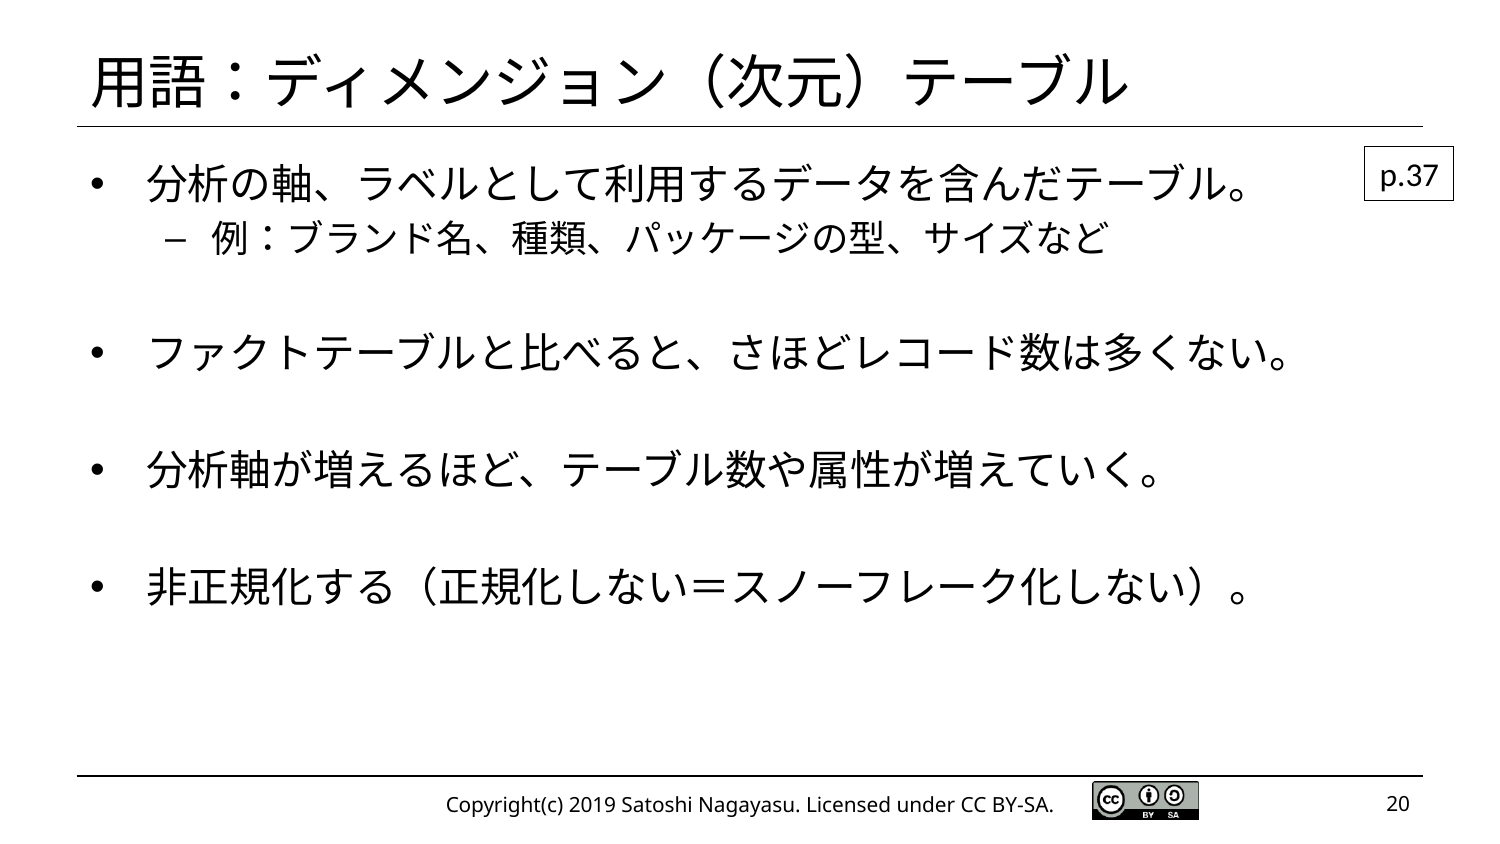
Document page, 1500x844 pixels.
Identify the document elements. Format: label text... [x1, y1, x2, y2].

list 分析の軸、ラベルとして利用するデータを含んだテーブル。 例：ブランド名、種類、パッケージの型、サイズなど ファクトテーブルと比べると、さほどレコード数は多くない。 分析軸が増えるほど、テーブル数や属性が増えていく。 非正規化する（正規化しない＝スノーフレーク化しない）。 [75, 150, 1425, 754]
slide_number 20 [1246, 782, 1425, 827]
footer Copyright(c) 2019 Satoshi Nagayasu. Licensed under CC BY-SA. [265, 782, 1235, 827]
text_box p.37 [1364, 146, 1454, 201]
title 用語：ディメンジョン（次元）テーブル [75, 33, 1425, 127]
